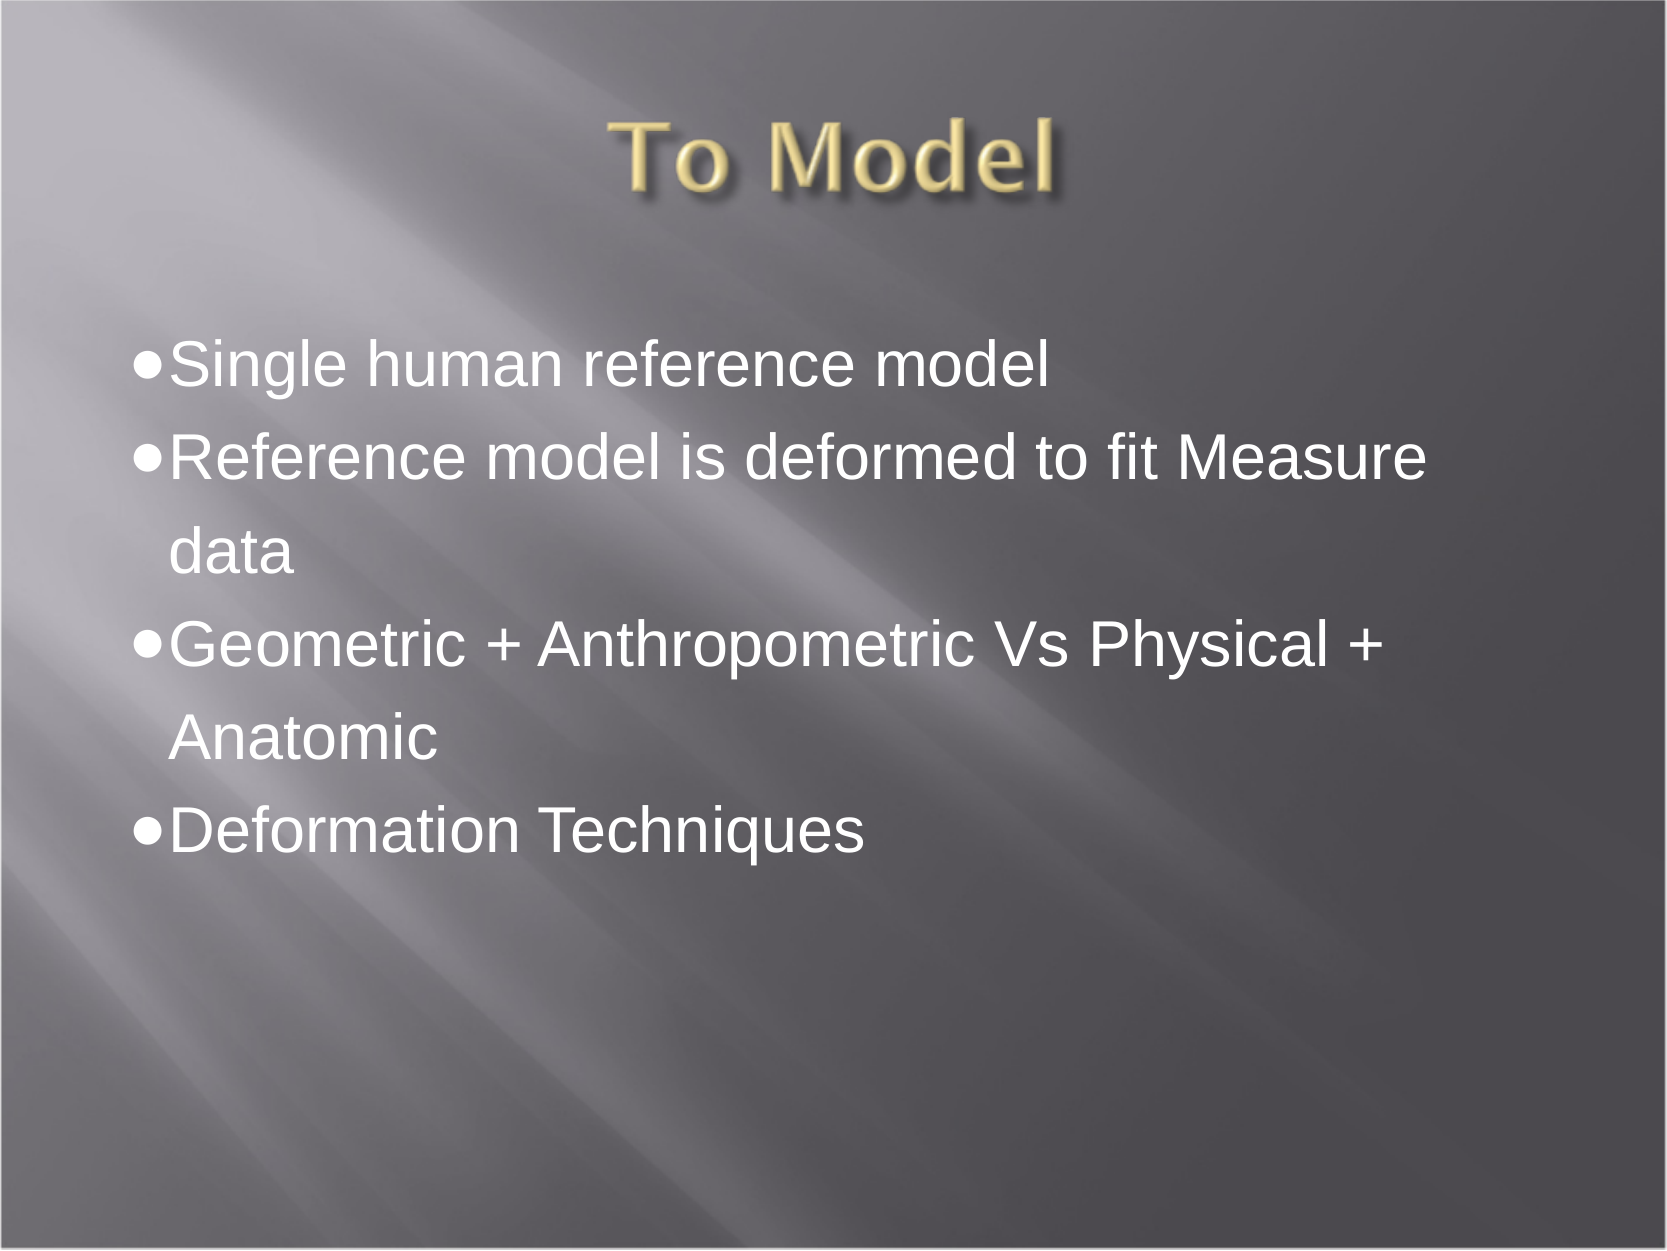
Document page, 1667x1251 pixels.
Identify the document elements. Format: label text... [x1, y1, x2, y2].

picture [0, 0, 1667, 1250]
text_box Single human reference model Reference model is deformed to fit Measure data Geometric + Anthropometric Vs Physical + Anatomic Deformation Techniques [100, 300, 1579, 1154]
